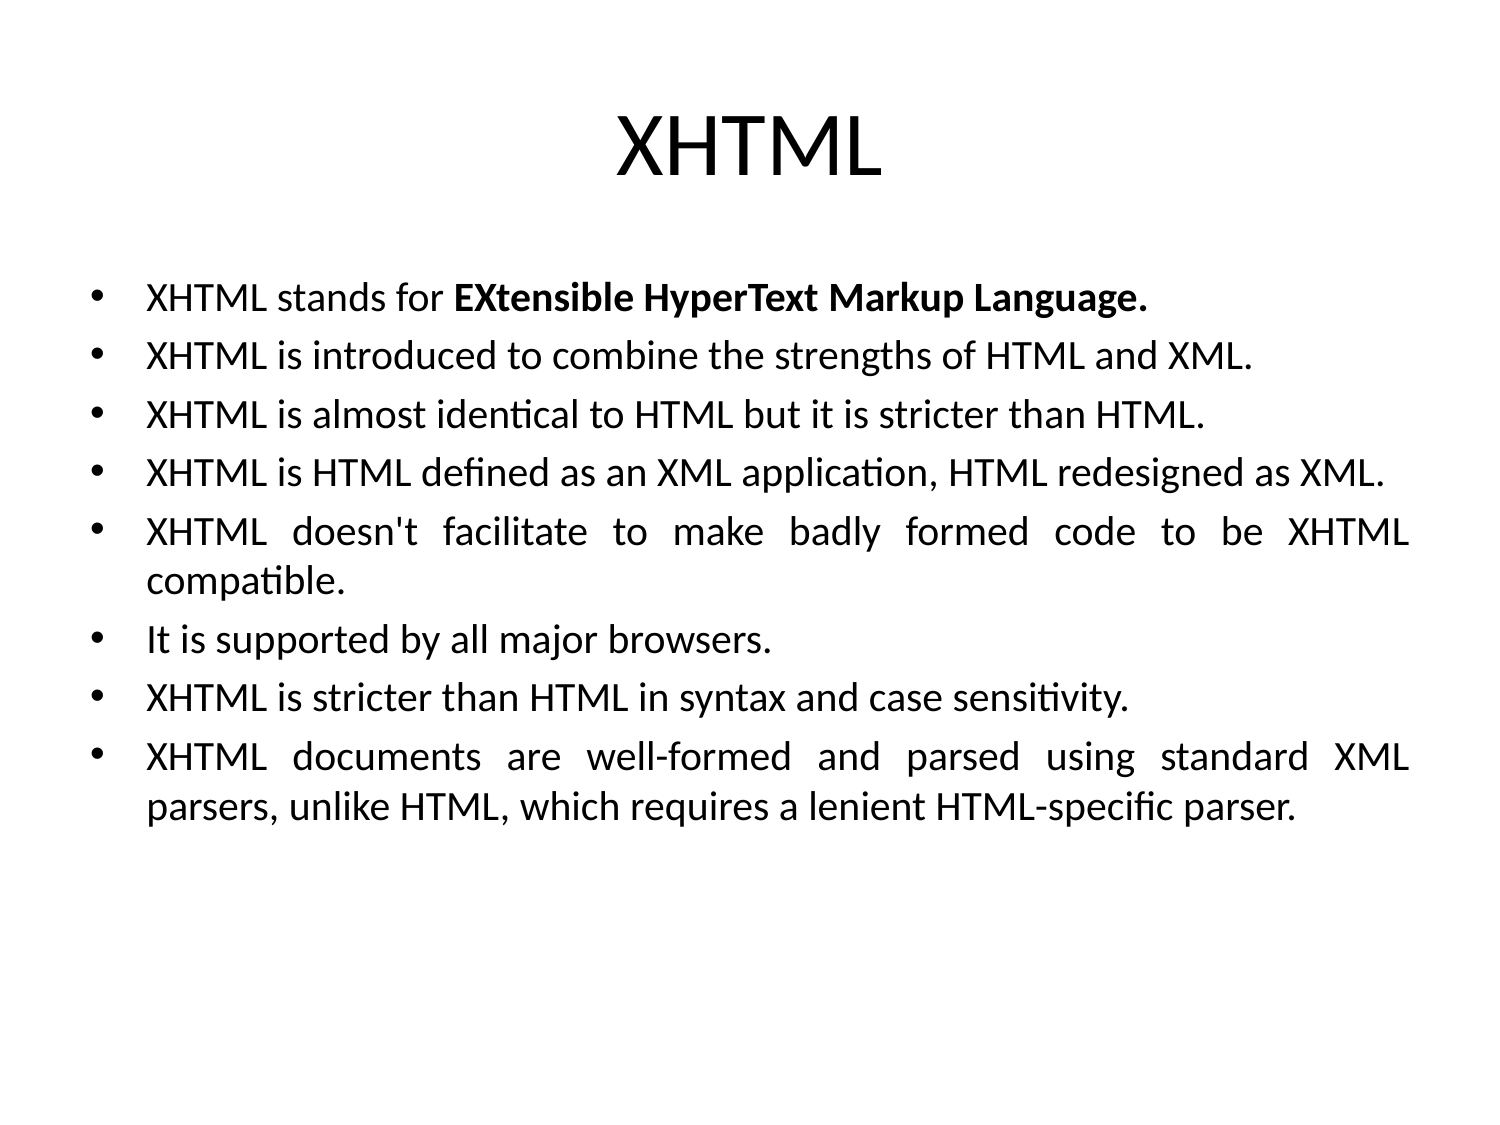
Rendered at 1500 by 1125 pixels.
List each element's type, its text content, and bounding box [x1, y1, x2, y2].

title XHTML [75, 45, 1425, 233]
list XHTML stands for EXtensible HyperText Markup Language. XHTML is introduced to combine the strengths of HTML and XML. XHTML is almost identical to HTML but it is stricter than HTML. XHTML is HTML defined as an XML application, HTML redesigned as XML. XHTML doesn't facilitate to make badly formed code to be XHTML compatible. It is supported by all major browsers. XHTML is stricter than HTML in syntax and case sensitivity. XHTML documents are well-formed and parsed using standard XML parsers, unlike HTML, which requires a lenient HTML-specific parser. [75, 262, 1425, 1088]
